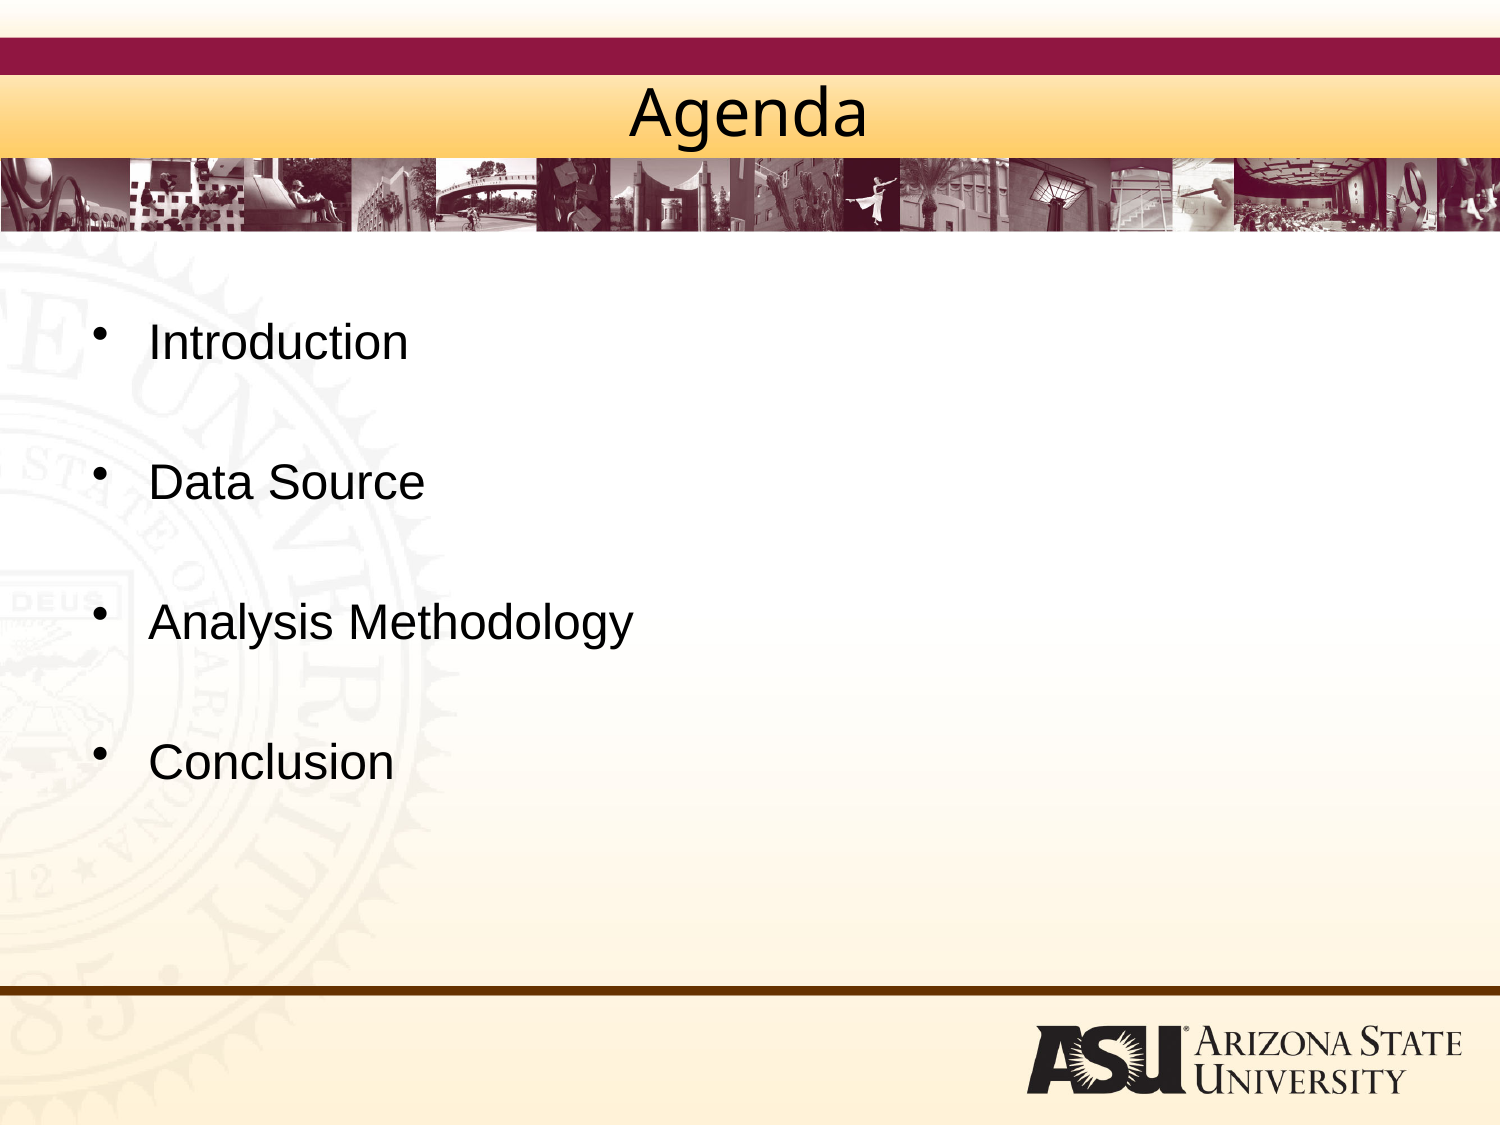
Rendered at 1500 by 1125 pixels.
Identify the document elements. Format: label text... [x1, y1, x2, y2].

picture [0, 148, 1500, 1125]
text_box [0, 37, 1500, 62]
title Agenda [0, 62, 1500, 148]
list Introduction Data Source Analysis Methodology Conclusion [76, 173, 1427, 999]
picture [0, 0, 1500, 37]
